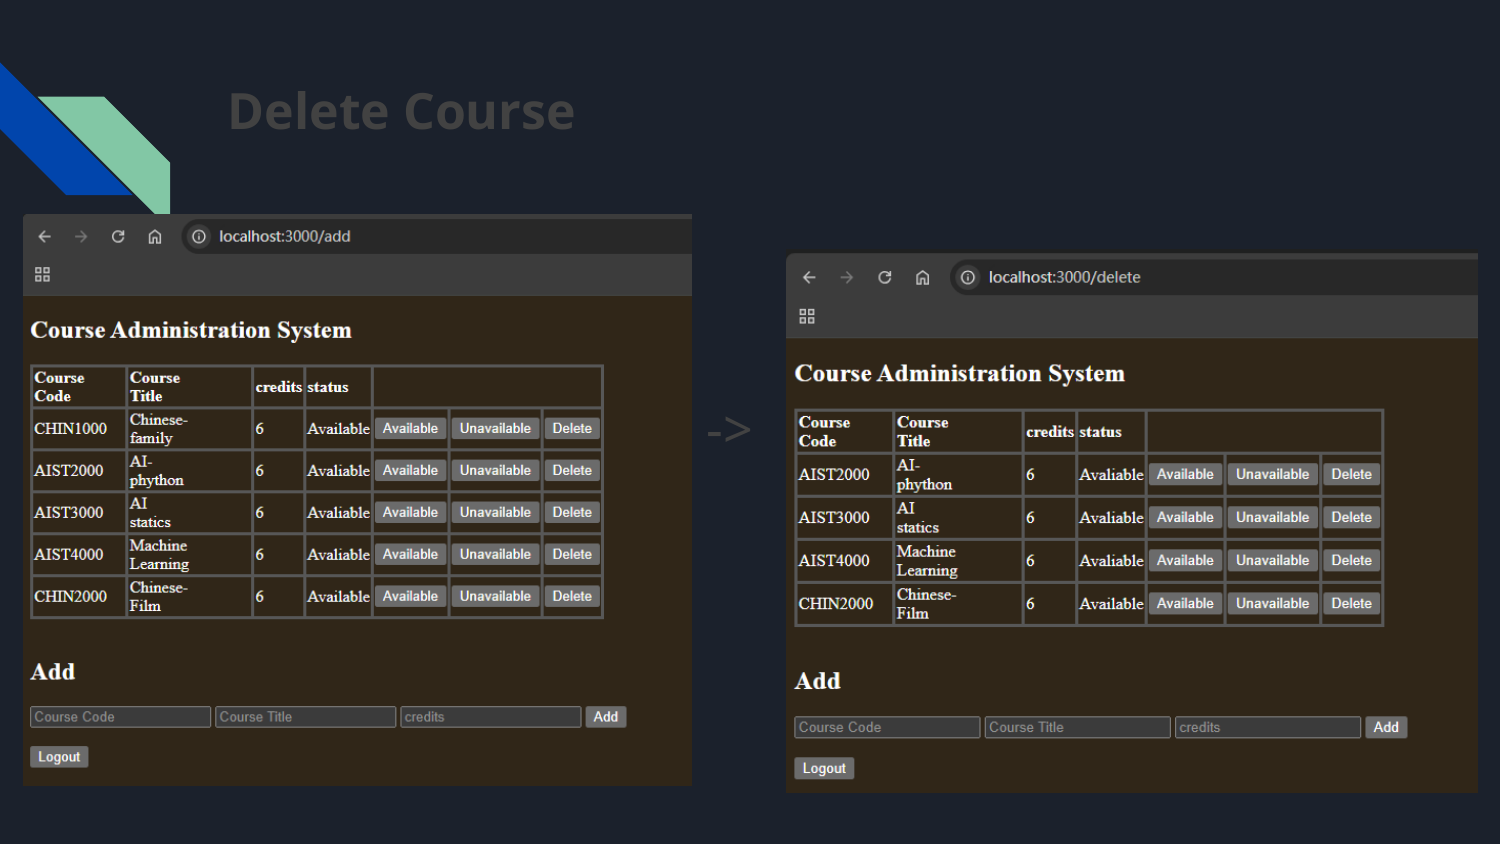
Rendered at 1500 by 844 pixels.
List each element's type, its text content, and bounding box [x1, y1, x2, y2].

text_box -> [696, 381, 781, 474]
picture [786, 249, 1478, 794]
picture [22, 214, 692, 786]
title Delete Course [212, 64, 1368, 215]
